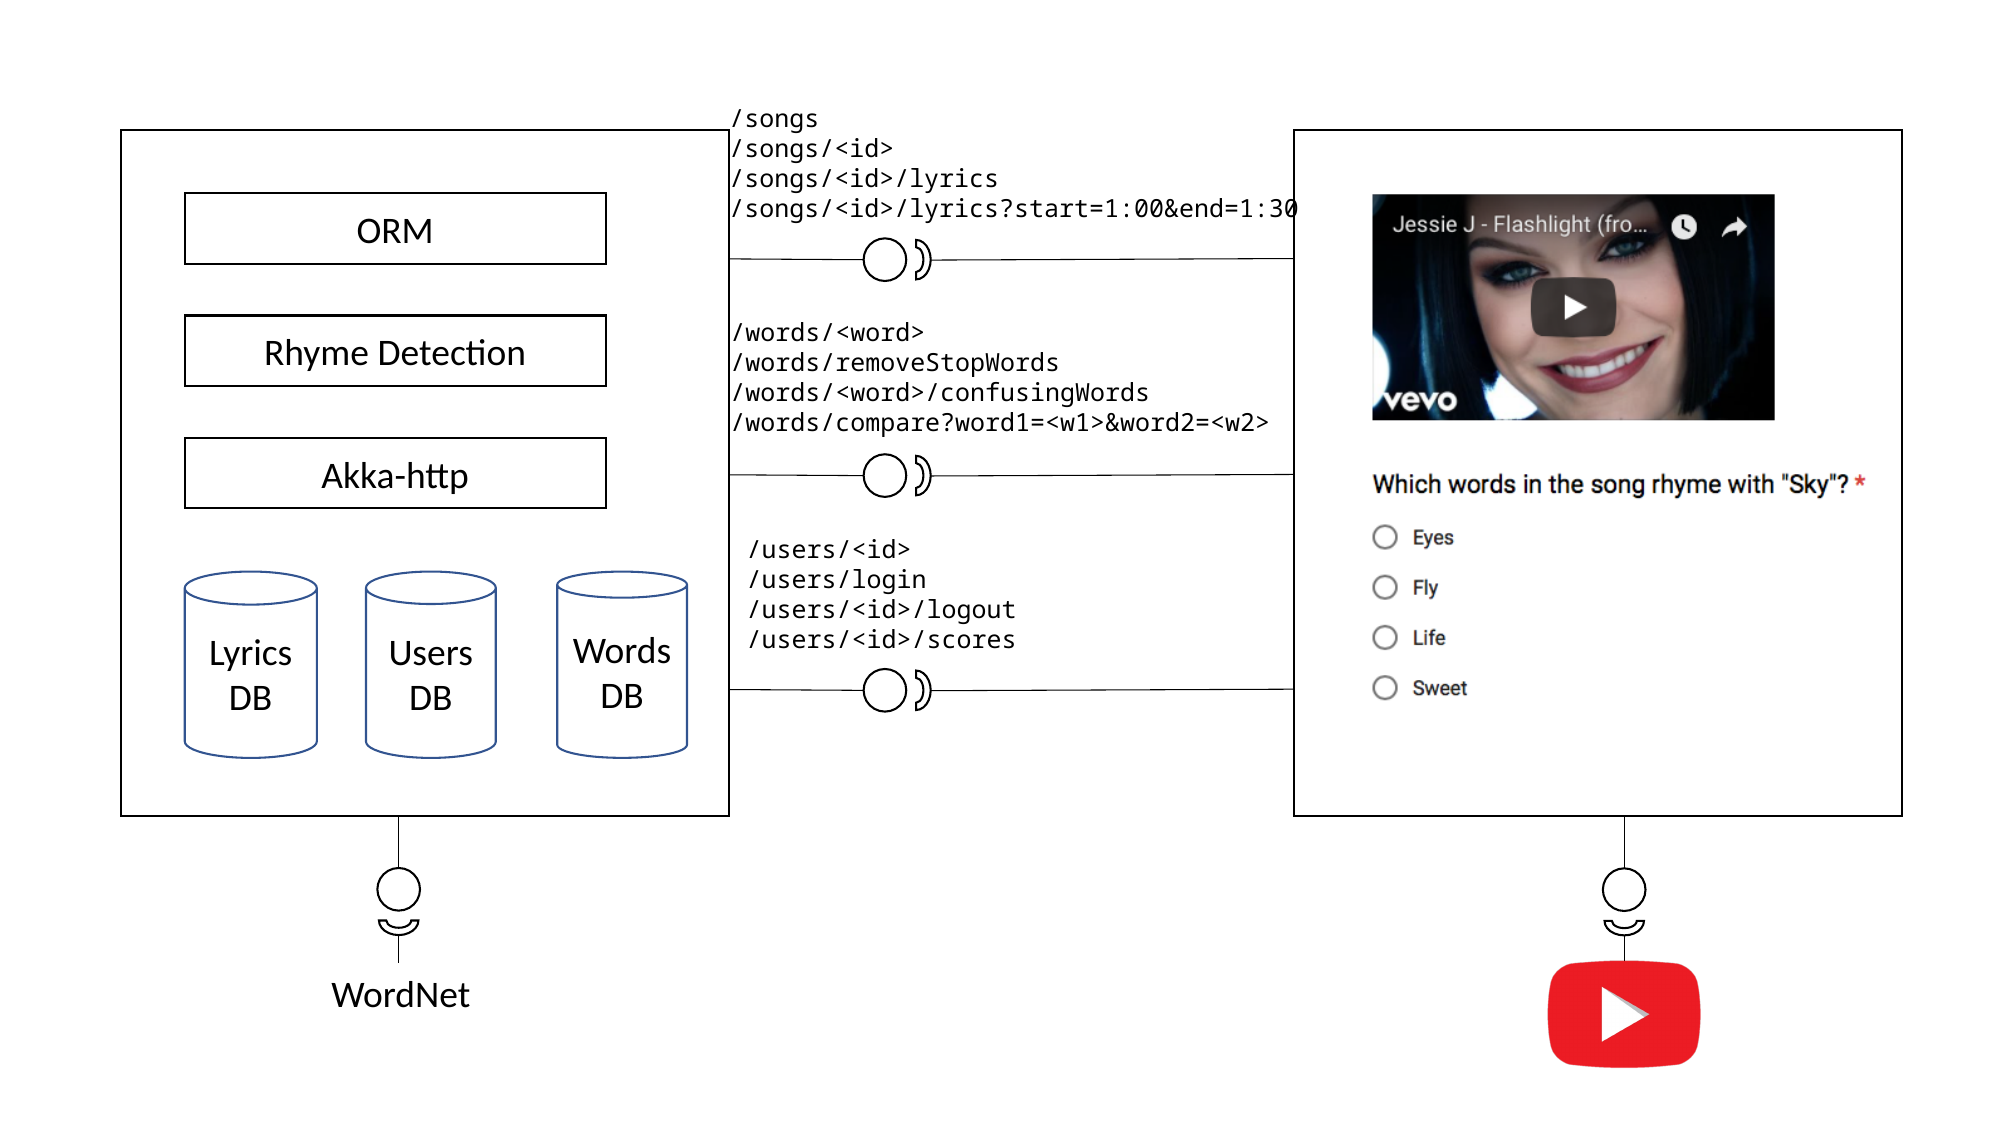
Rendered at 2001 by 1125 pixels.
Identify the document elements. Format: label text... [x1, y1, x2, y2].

text_box [1601, 867, 1647, 913]
text_box [376, 866, 422, 912]
text_box [915, 238, 932, 281]
text_box Rhyme Detection [184, 314, 607, 387]
text_box [862, 667, 908, 713]
text_box /songs /songs/<id> /songs/<id>/lyrics /songs/<id>/lyrics?start=1:00&end=1:30 [714, 95, 1314, 230]
text_box [862, 237, 908, 283]
text_box [120, 129, 730, 817]
picture [1473, 929, 1775, 1099]
picture [1350, 167, 1898, 733]
text_box [862, 453, 908, 498]
text_box [915, 669, 932, 712]
text_box /users/<id> /users/login /users/<id>/logout /users/<id>/scores [731, 526, 1032, 661]
text_box [377, 919, 420, 937]
text_box [1293, 129, 1903, 817]
text_box Lyrics DB [183, 570, 318, 759]
text_box WordNet [316, 962, 534, 1023]
text_box [1603, 919, 1646, 929]
text_box Akka-http [184, 437, 607, 509]
text_box Users DB [364, 570, 497, 759]
text_box /words/<word> /words/removeStopWords /words/<word>/confusingWords /words/compare?word1=<w1>&word2=<w2> [715, 309, 1286, 444]
text_box ORM [184, 192, 607, 265]
text_box [915, 454, 932, 497]
text_box Words DB [556, 570, 689, 759]
